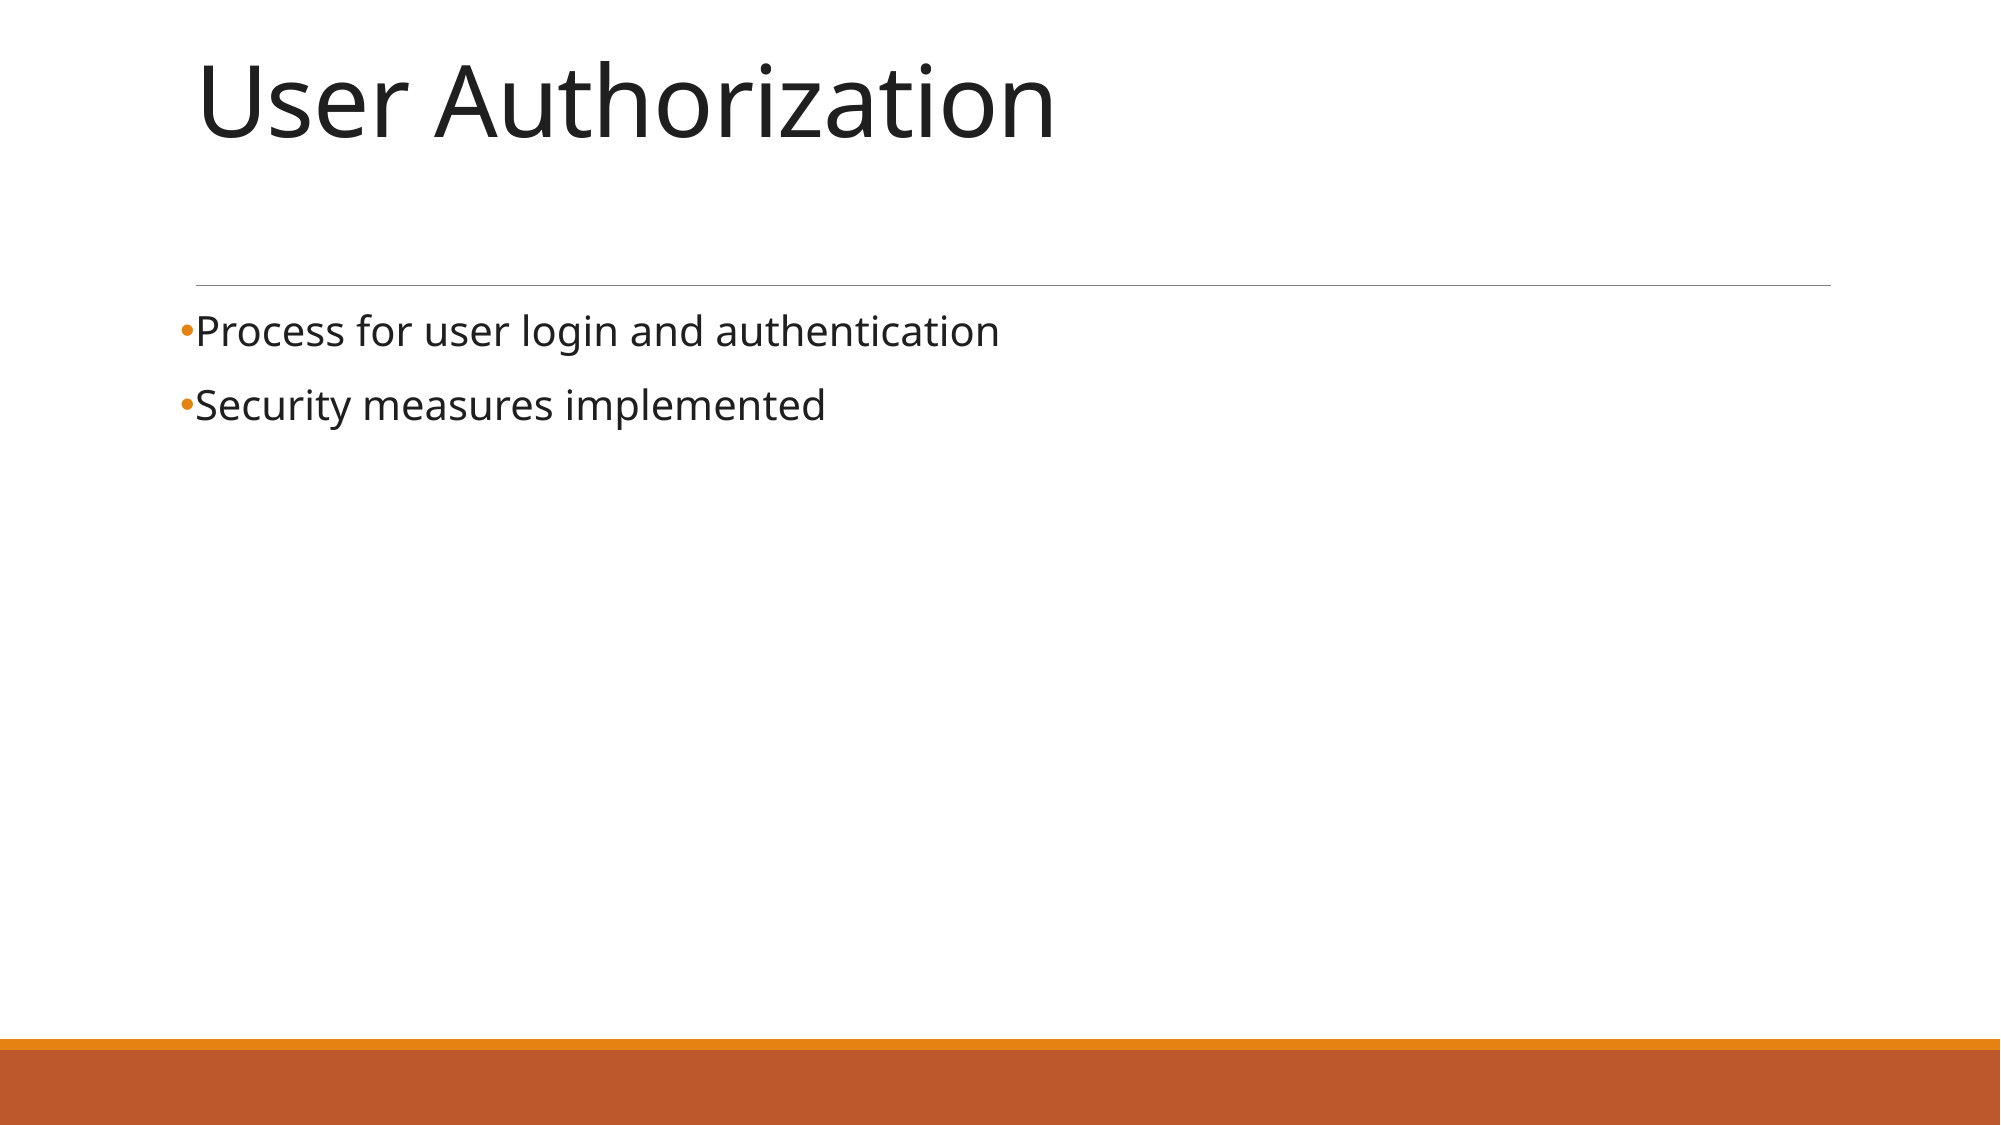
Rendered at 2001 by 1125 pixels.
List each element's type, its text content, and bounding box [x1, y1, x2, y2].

list Process for user login and authentication Security measures implemented [180, 302, 1830, 963]
title User Authorization [180, 47, 1830, 285]
